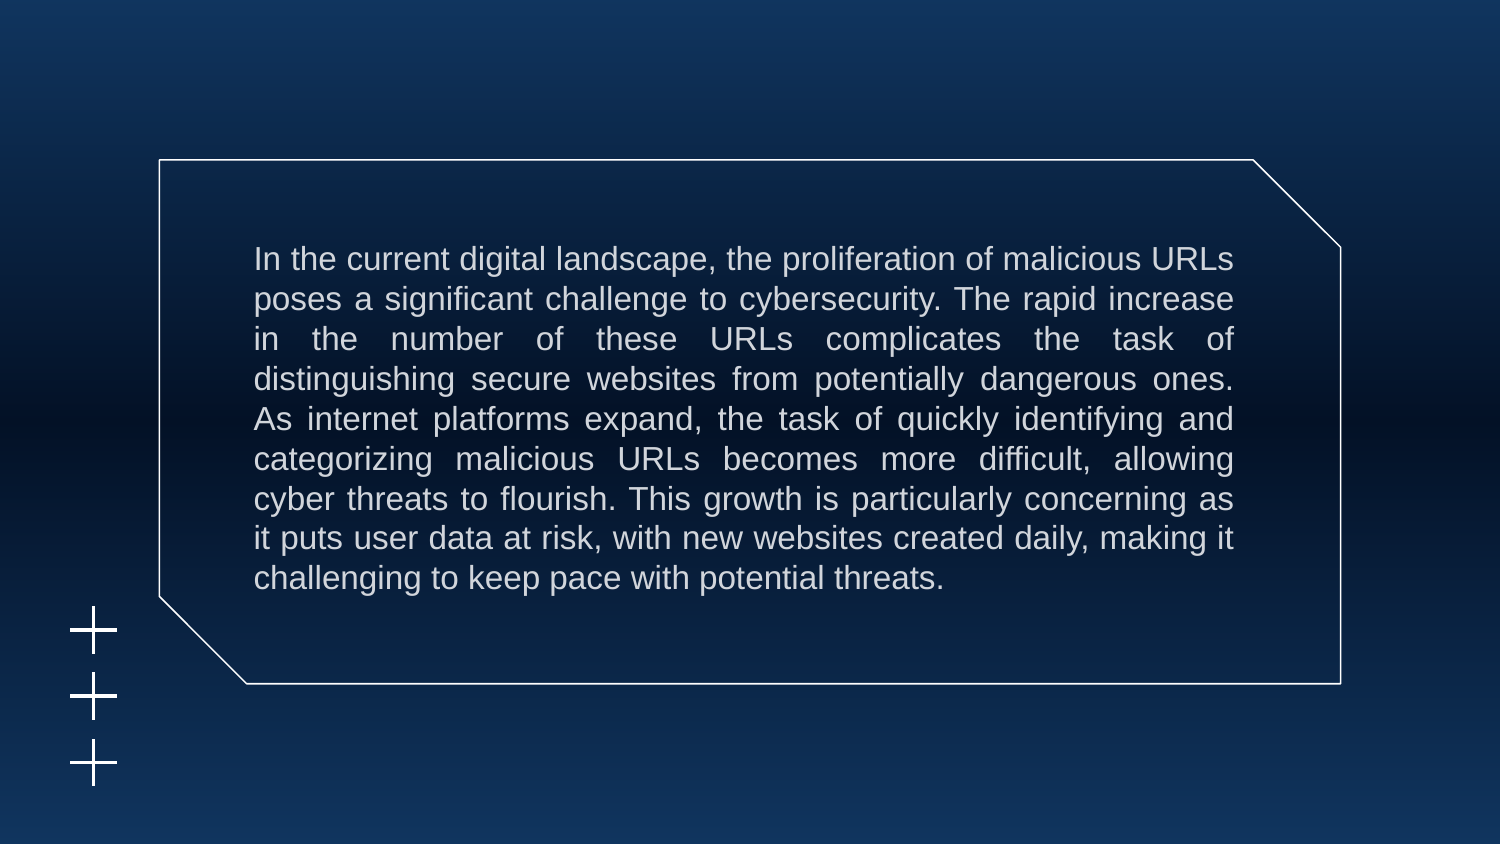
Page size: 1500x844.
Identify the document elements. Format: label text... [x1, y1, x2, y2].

text_box [159, 159, 1341, 684]
subtitle In the current digital landscape, the proliferation of malicious URLs poses a significant challenge to cybersecurity. The rapid increase in the number of these URLs complicates the task of distinguishing secure websites from potentially dangerous ones. As internet platforms expand, the task of quickly identifying and categorizing malicious URLs becomes more difficult, allowing cyber threats to flourish. This growth is particularly concerning as it puts user data at risk, with new websites created daily, making it challenging to keep pace with potential threats. [238, 365, 1251, 612]
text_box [69, 605, 118, 787]
